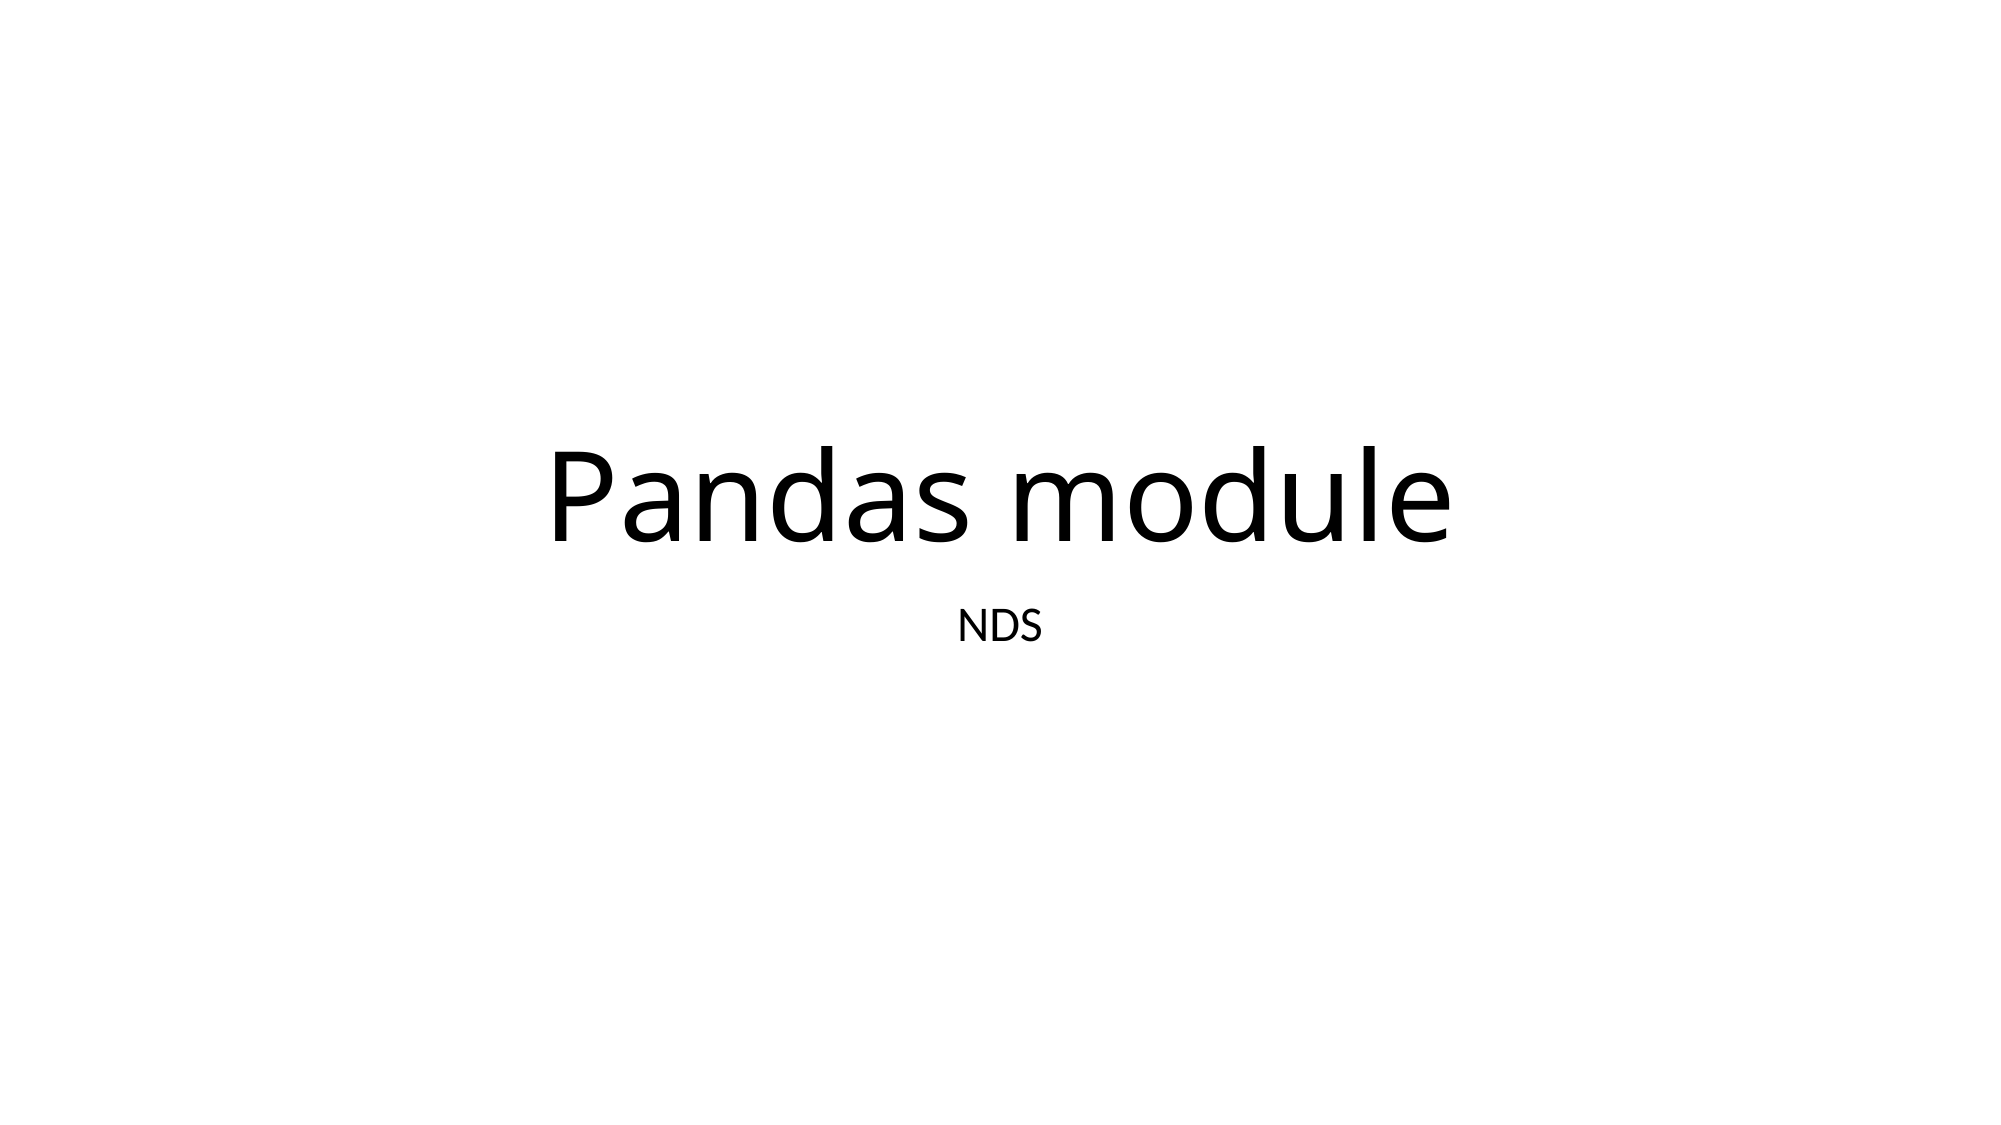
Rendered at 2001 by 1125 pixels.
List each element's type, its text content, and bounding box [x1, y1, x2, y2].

title Pandas module [249, 184, 1750, 576]
subtitle NDS [249, 590, 1750, 863]
